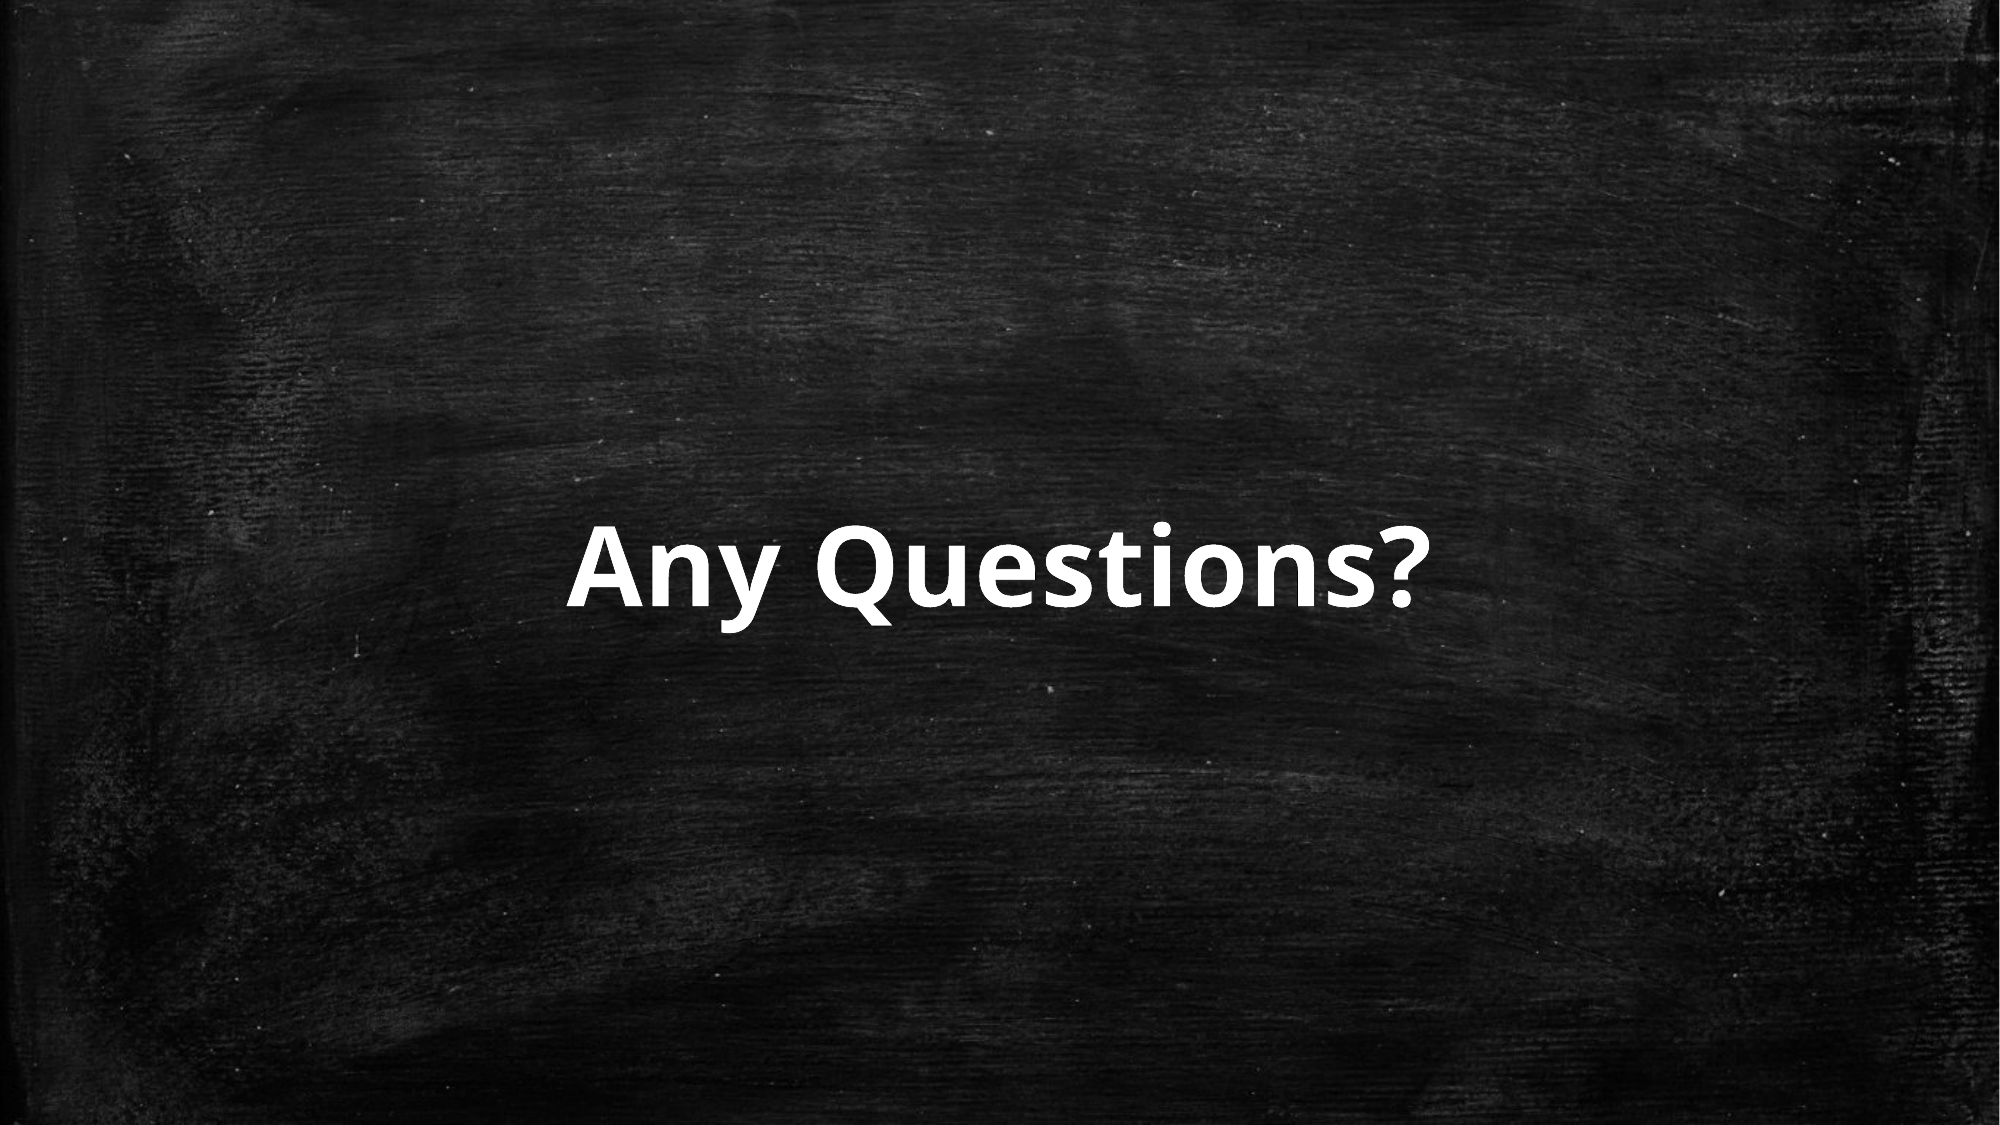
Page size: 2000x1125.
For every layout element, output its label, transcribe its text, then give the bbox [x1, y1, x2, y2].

text_box Any Questions? [550, 486, 1449, 637]
